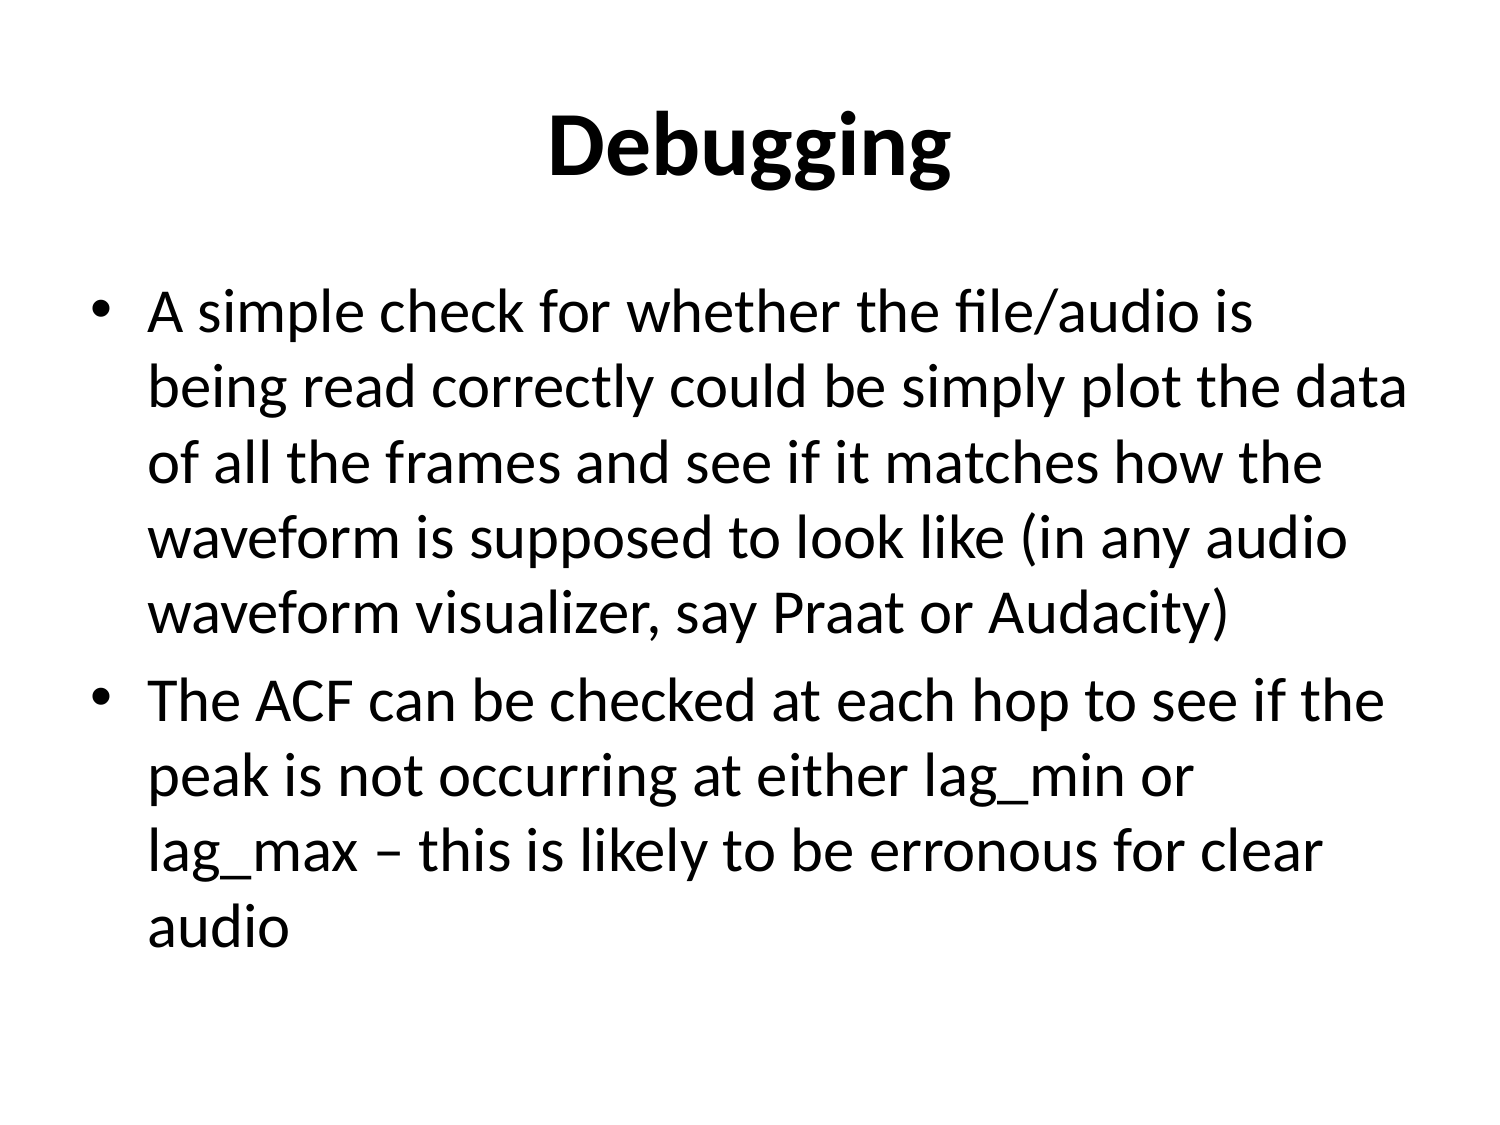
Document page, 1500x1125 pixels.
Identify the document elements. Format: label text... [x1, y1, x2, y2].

list A simple check for whether the file/audio is being read correctly could be simply plot the data of all the frames and see if it matches how the waveform is supposed to look like (in any audio waveform visualizer, say Praat or Audacity) The ACF can be checked at each hop to see if the peak is not occurring at either lag_min or lag_max – this is likely to be erronous for clear audio [75, 262, 1425, 1005]
title Debugging [75, 45, 1425, 233]
